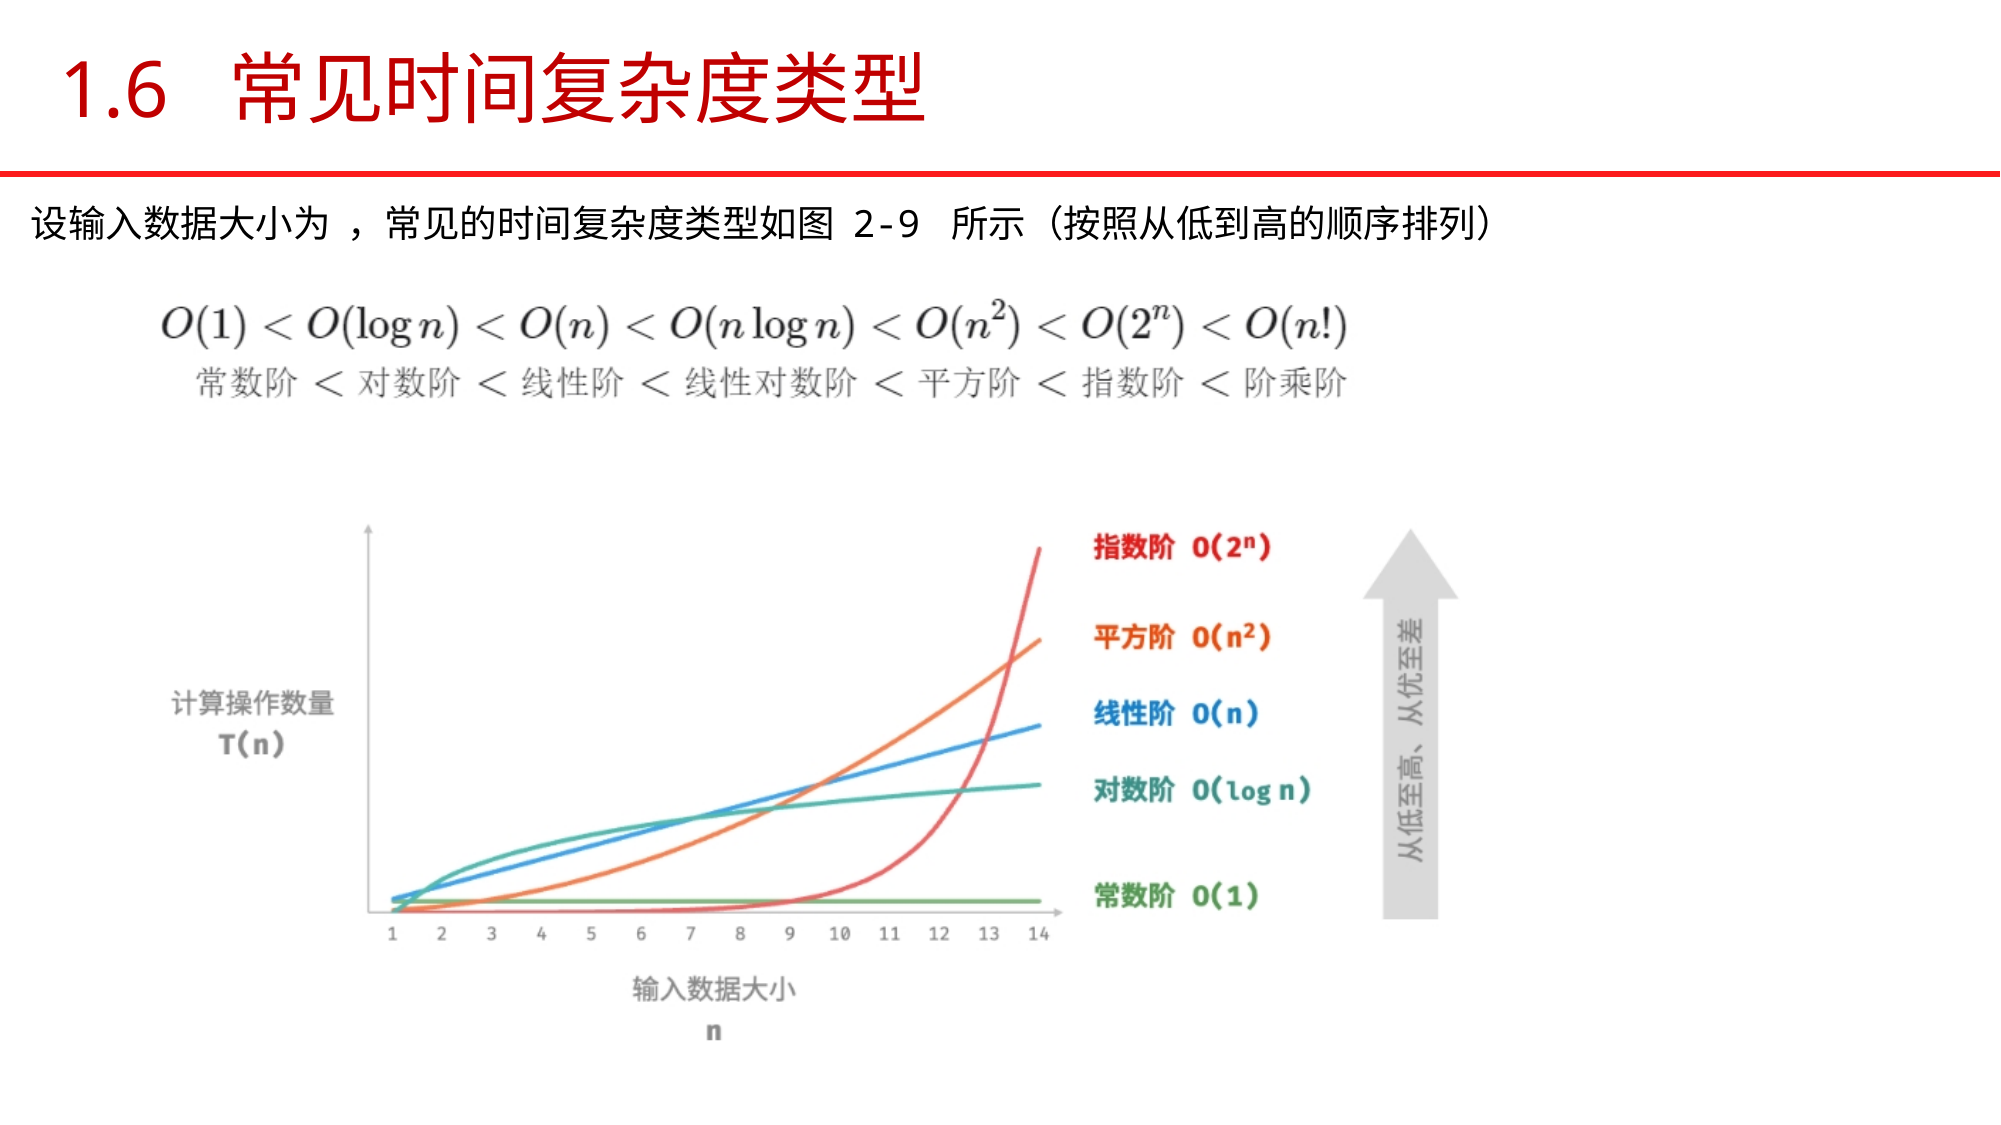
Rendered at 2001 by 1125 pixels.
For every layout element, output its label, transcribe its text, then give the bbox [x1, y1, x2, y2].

title 1.6 常见时间复杂度类型 [59, 19, 1987, 167]
picture [139, 463, 1478, 1056]
picture [161, 285, 1372, 414]
